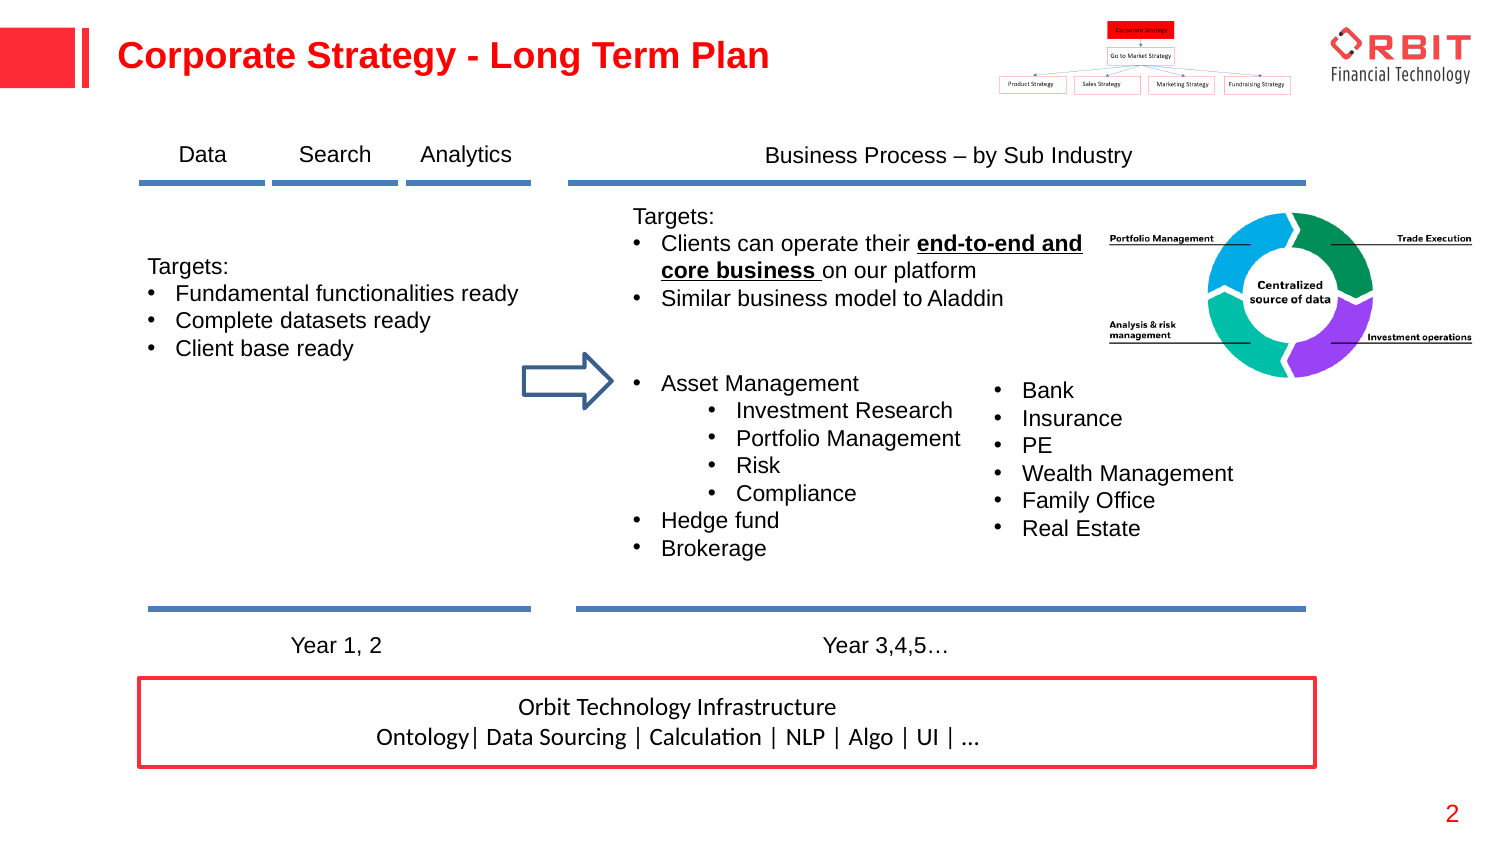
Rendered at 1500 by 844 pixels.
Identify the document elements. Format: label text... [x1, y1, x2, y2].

text_box Analytics [405, 132, 532, 175]
picture [1098, 203, 1490, 390]
text_box Data [163, 132, 258, 175]
text_box Year 1, 2 [275, 622, 433, 666]
title Corporate Strategy - Long Term Plan [112, 31, 1388, 122]
text_box Targets: Clients can operate their end-to-end and core business on our platform Similar business model to Aladdin [618, 193, 1122, 319]
text_box Search [284, 132, 405, 175]
text_box Business Process – by Sub Industry [749, 132, 1228, 176]
text_box Asset Management Investment Research Portfolio Management Risk Compliance Hedge fund Brokerage [618, 361, 1008, 569]
text_box [139, 677, 1315, 767]
text_box Orbit Technology Infrastructure Ontology| Data Sourcing | Calculation | NLP | Algo | UI | … [206, 690, 1149, 743]
text_box Bank Insurance PE Wealth Management Family Office Real Estate [979, 368, 1279, 549]
text_box Year 3,4,5… [807, 622, 1025, 666]
text_box Targets: Fundamental functionalities ready Complete datasets ready Client base ready [132, 243, 592, 369]
text_box [1330, 27, 1471, 84]
slide_number 2 [1441, 797, 1478, 831]
picture [994, 16, 1295, 98]
text_box [521, 358, 614, 411]
